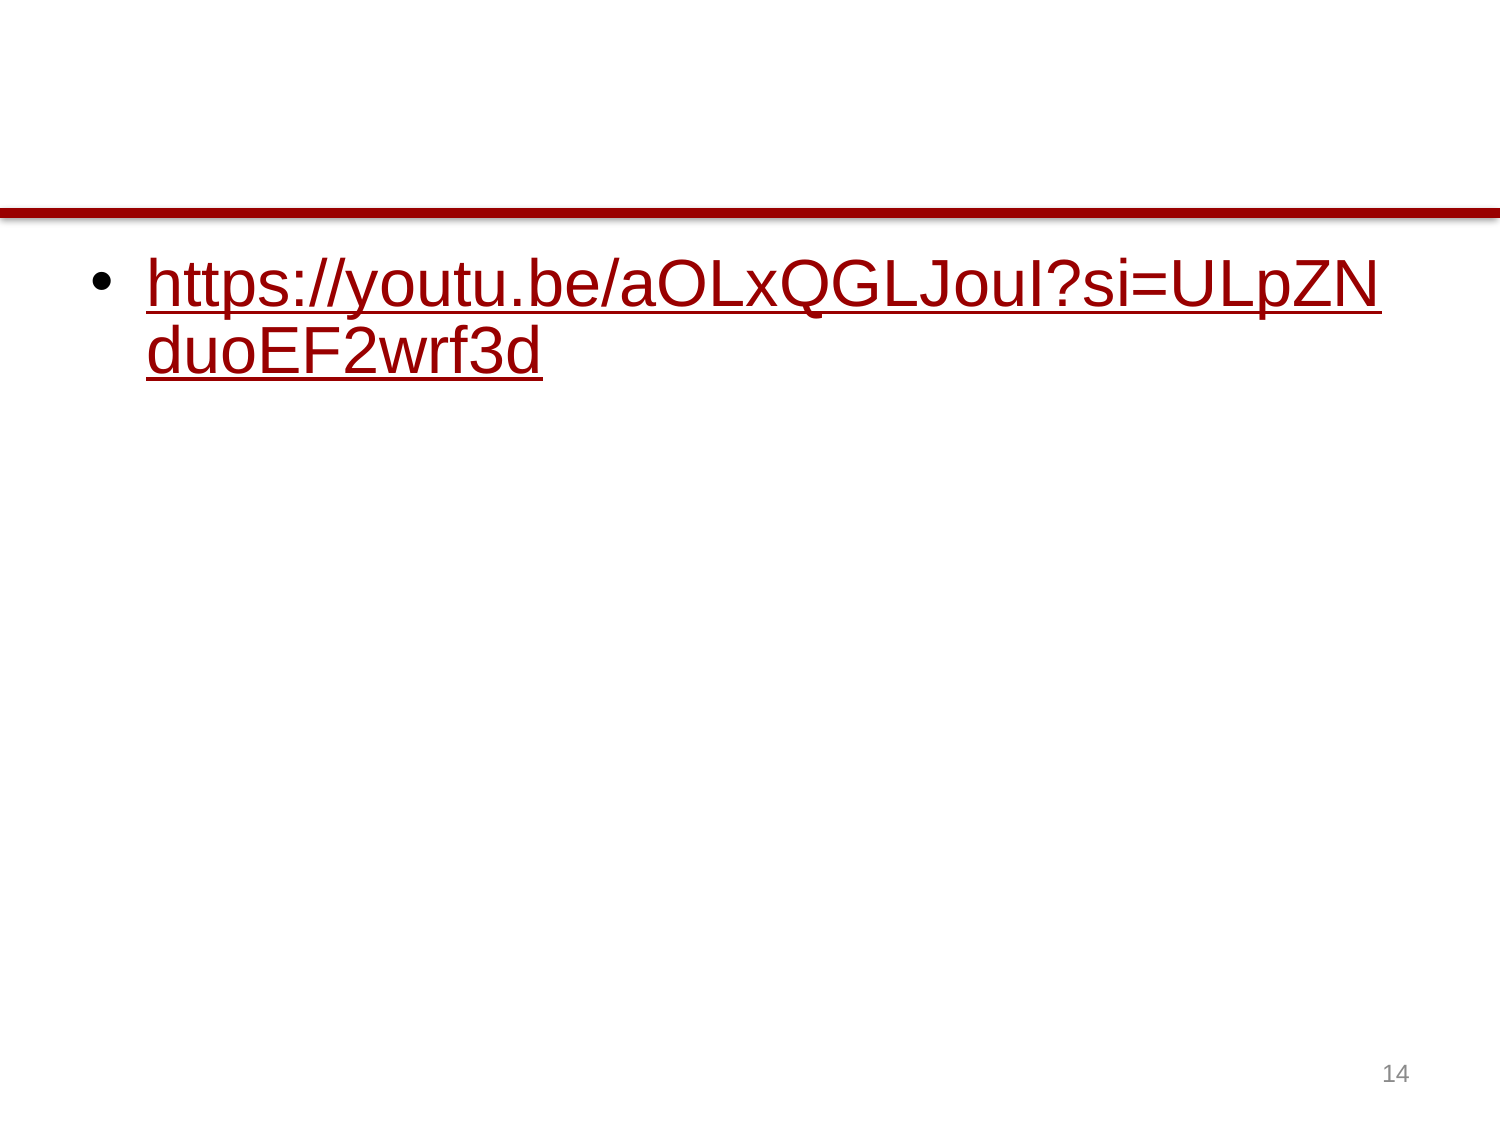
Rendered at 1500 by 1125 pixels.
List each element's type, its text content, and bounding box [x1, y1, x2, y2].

list https://youtu.be/aOLxQGLJouI?si=ULpZNduoEF2wrf3d [75, 232, 1425, 1005]
slide_number 14 [1074, 1042, 1425, 1103]
